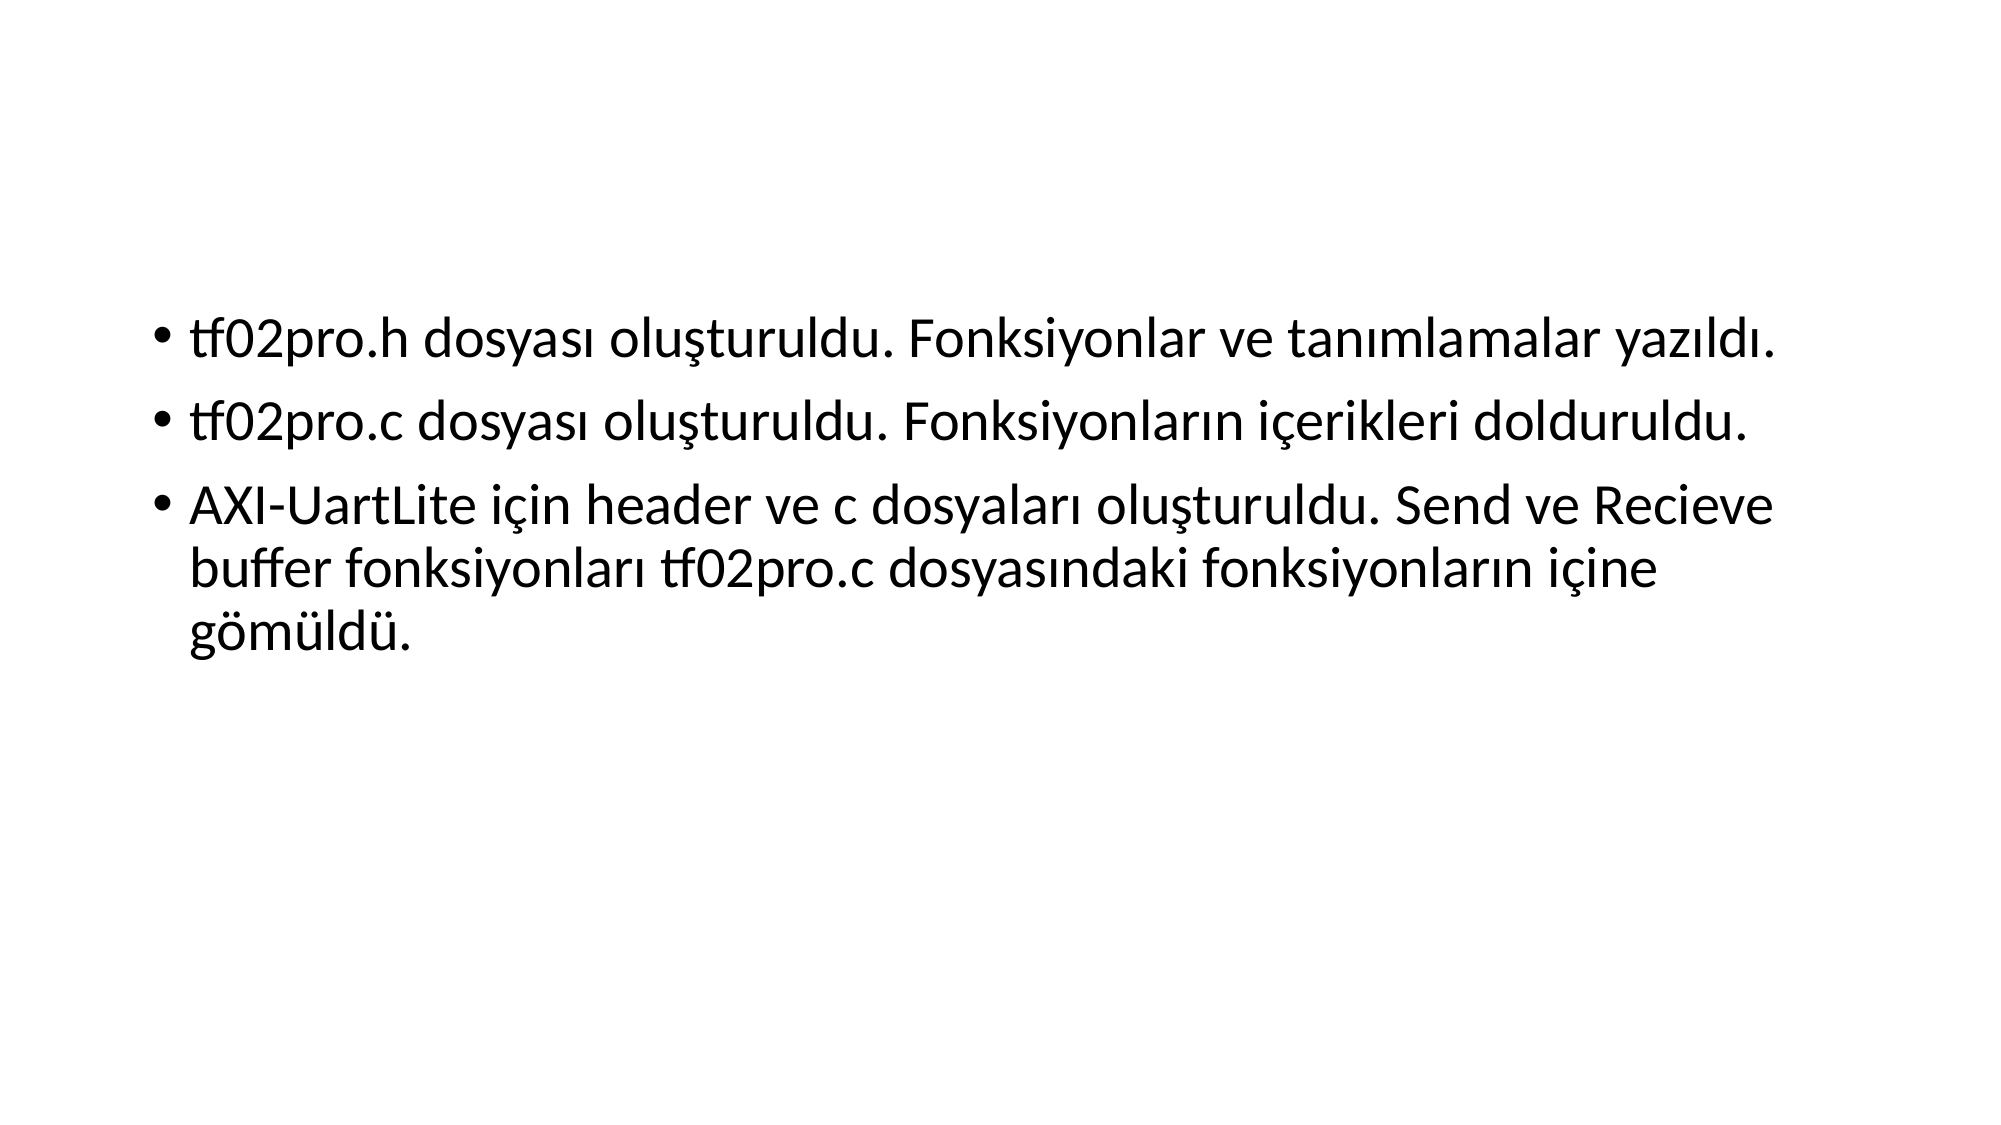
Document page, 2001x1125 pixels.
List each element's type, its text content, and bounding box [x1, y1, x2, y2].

list tf02pro.h dosyası oluşturuldu. Fonksiyonlar ve tanımlamalar yazıldı. tf02pro.c dosyası oluşturuldu. Fonksiyonların içerikleri dolduruldu. AXI-UartLite için header ve c dosyaları oluşturuldu. Send ve Recieve buffer fonksiyonları tf02pro.c dosyasındaki fonksiyonların içine gömüldü. [137, 299, 1863, 1014]
